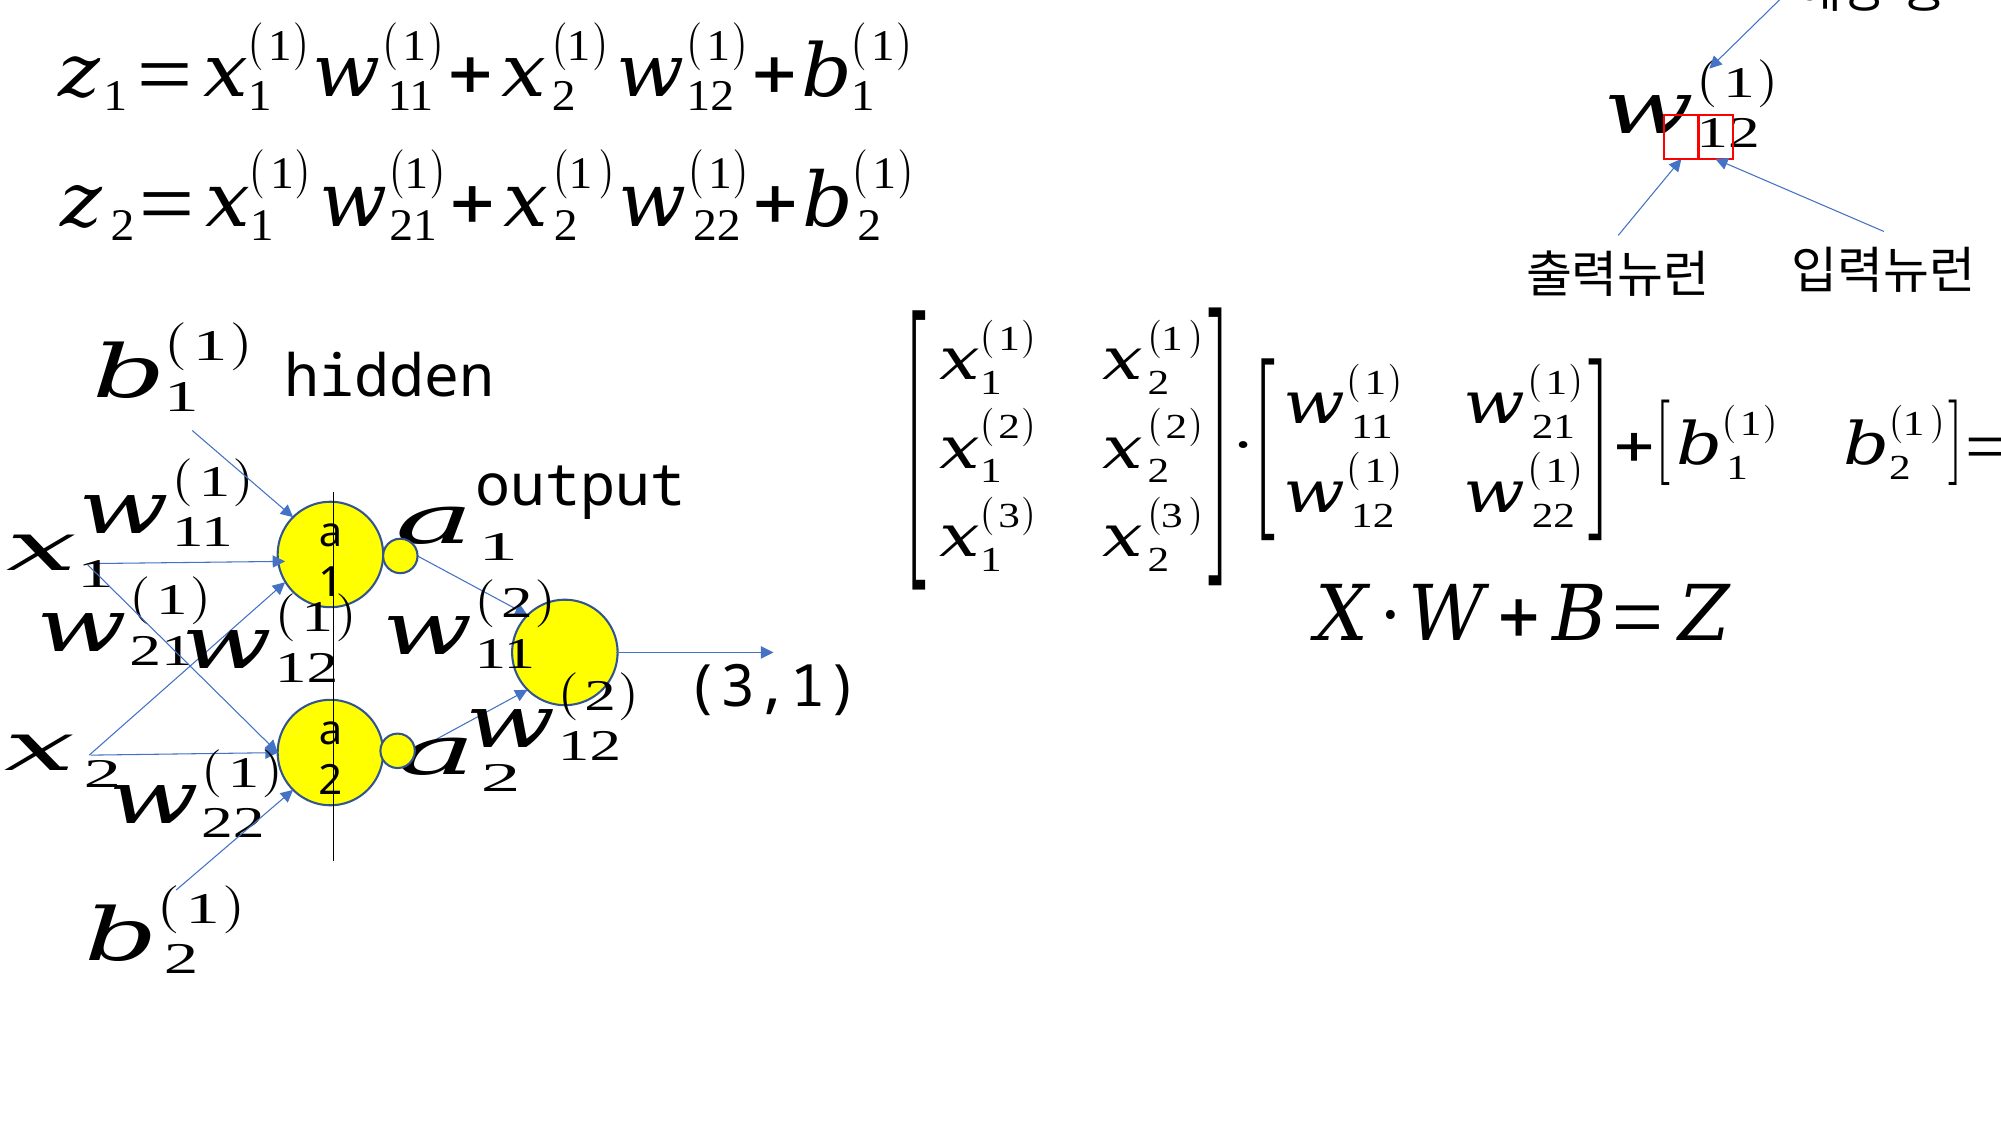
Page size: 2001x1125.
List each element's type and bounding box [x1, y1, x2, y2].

text_box [1709, 0, 1964, 69]
text_box [87, 430, 875, 890]
text_box [1511, 114, 1991, 311]
text_box [461, 439, 701, 525]
text_box [270, 331, 510, 416]
